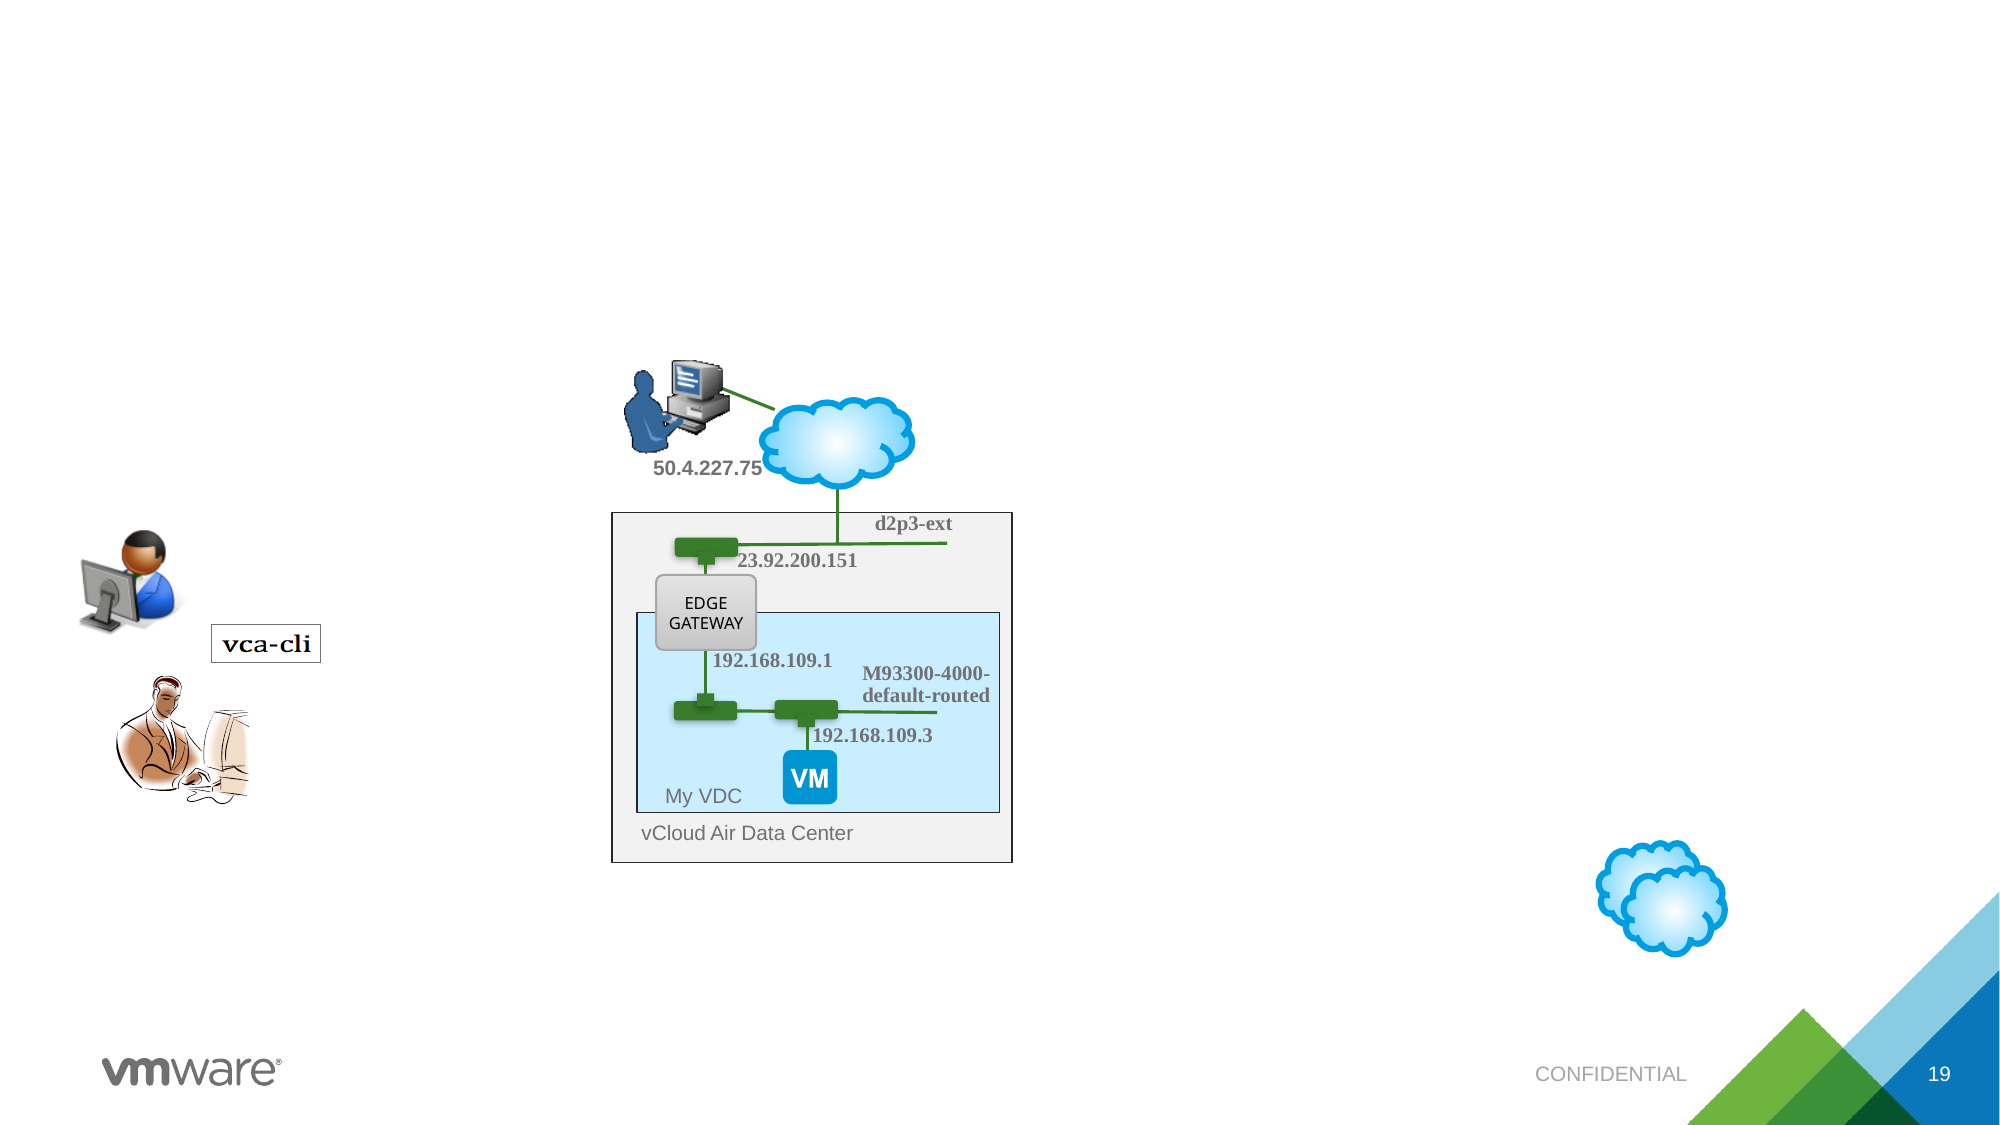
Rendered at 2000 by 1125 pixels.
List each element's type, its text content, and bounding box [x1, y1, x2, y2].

picture [782, 798, 788, 805]
picture [74, 524, 188, 638]
text_box M93300-4000- default-routed [862, 662, 1150, 725]
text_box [686, 542, 948, 546]
text_box [838, 725, 1000, 813]
text_box [612, 512, 1013, 863]
picture [1674, 887, 2000, 1125]
text_box 192.168.109.1 [712, 649, 888, 709]
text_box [774, 699, 839, 728]
text_box My VDC [650, 774, 758, 815]
text_box [1623, 868, 1725, 955]
picture [111, 674, 250, 806]
text_box [762, 400, 913, 487]
slide_number 19 [1902, 1060, 1977, 1085]
text_box d2p3-ext [874, 512, 1050, 575]
picture [831, 749, 838, 755]
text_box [736, 384, 775, 410]
picture [810, 769, 827, 787]
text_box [673, 693, 738, 721]
picture [792, 769, 807, 787]
text_box 50.4.227.75 [638, 447, 778, 487]
text_box [637, 612, 803, 812]
text_box [760, 612, 1000, 662]
text_box 23.92.200.151 [741, 554, 913, 613]
picture [624, 359, 732, 454]
text_box vCloud Air Data Center [626, 812, 869, 853]
picture [782, 749, 789, 756]
footer CONFIDENTIAL [837, 1060, 1688, 1085]
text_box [655, 574, 757, 651]
text_box [1598, 843, 1698, 924]
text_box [674, 537, 739, 565]
text_box 192.168.109.3 [812, 724, 938, 788]
picture [210, 624, 321, 663]
